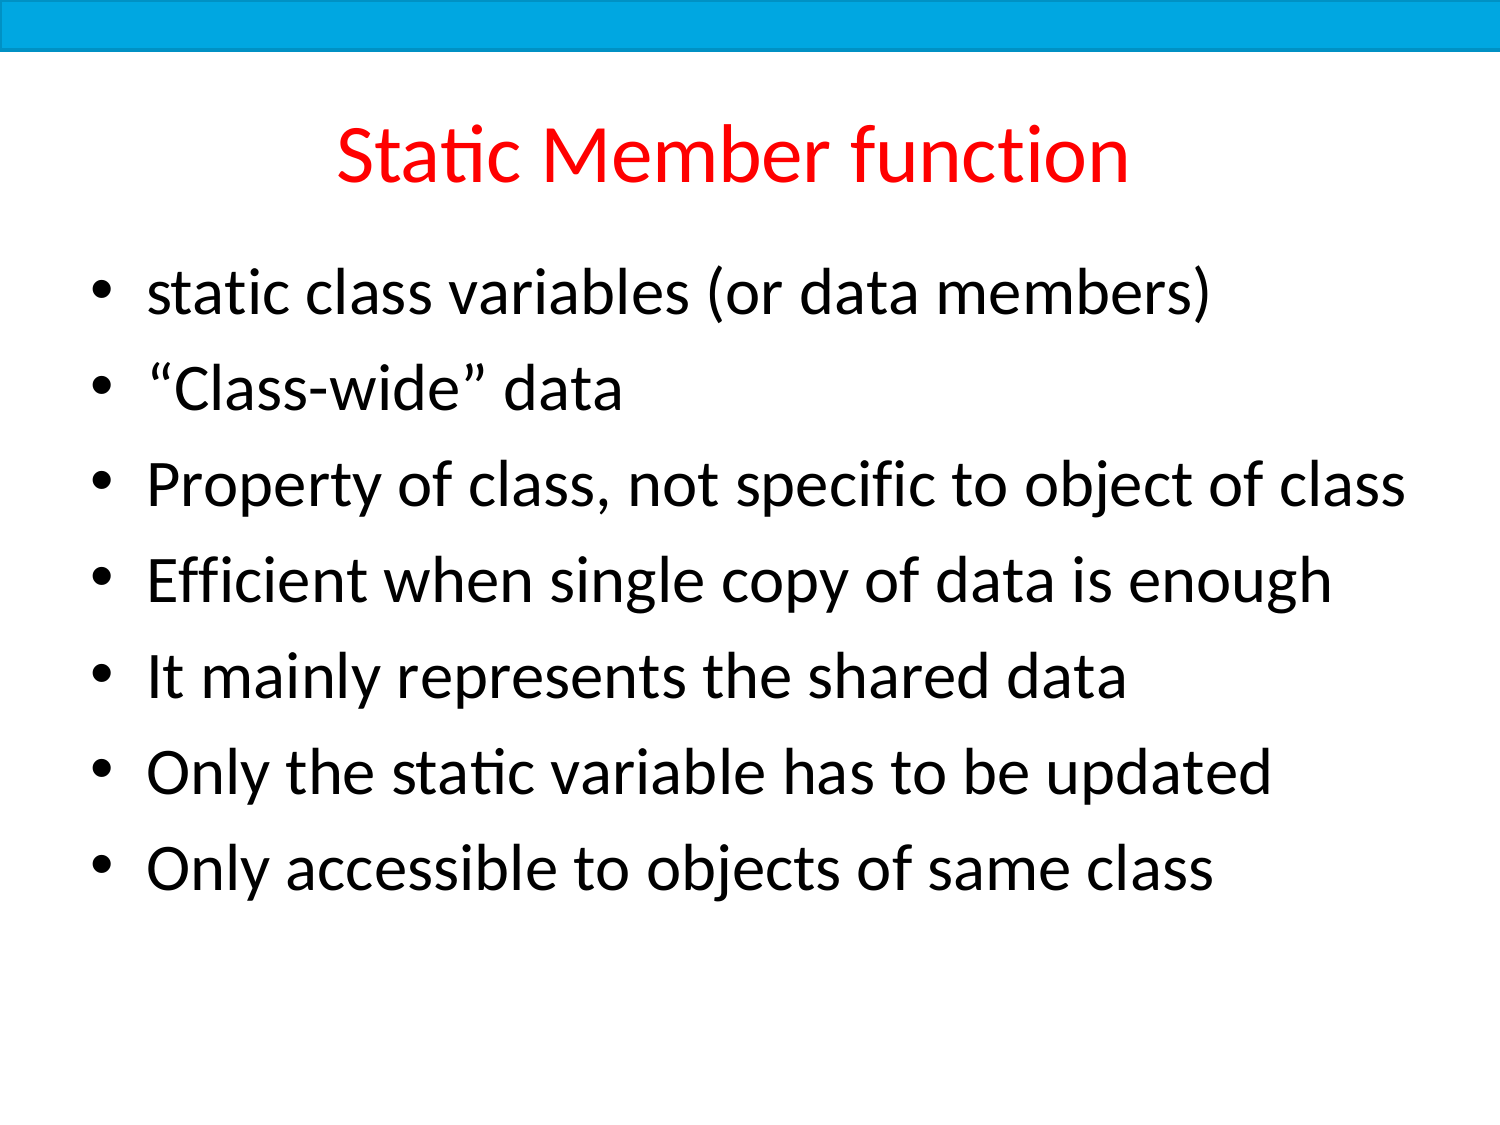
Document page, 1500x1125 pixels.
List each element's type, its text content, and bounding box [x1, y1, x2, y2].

text_box static class variables (or data members) “Class-wide” data Property of class, not specific to object of class Efficient when single copy of data is enough It mainly represents the shared data Only the static variable has to be updated Only accessible to objects of same class [87, 247, 1409, 904]
title Static Member function [89, 98, 1411, 287]
